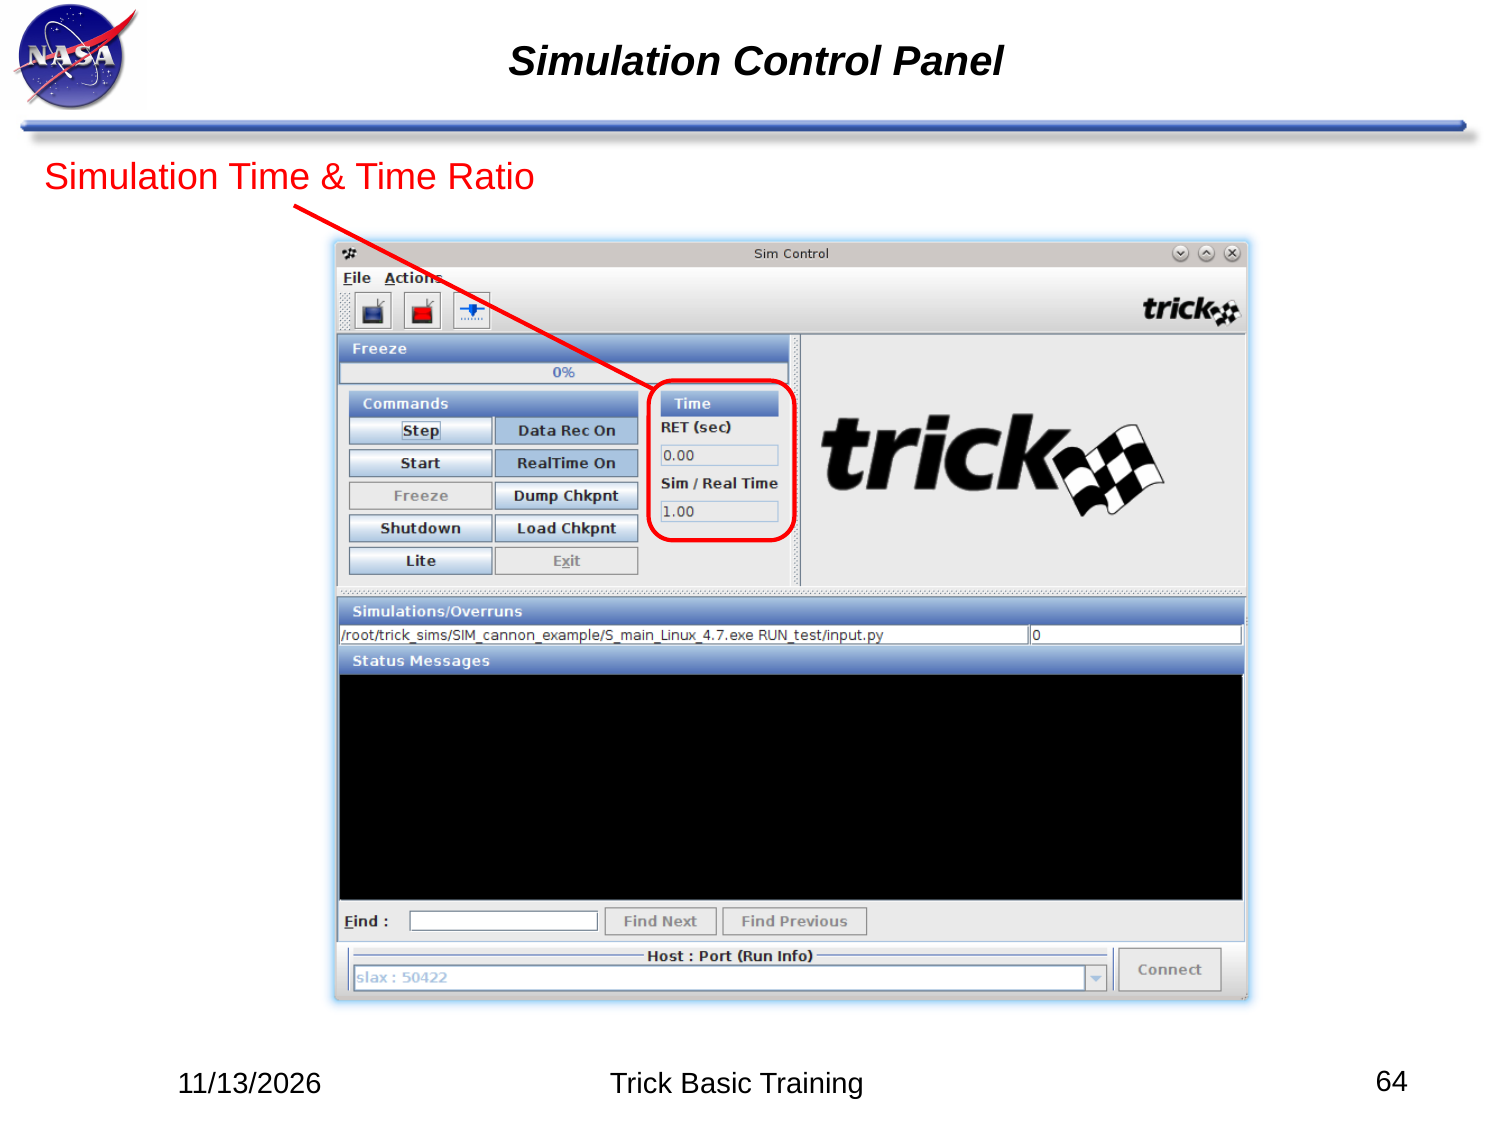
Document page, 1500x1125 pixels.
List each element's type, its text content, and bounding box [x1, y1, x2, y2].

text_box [382, 116, 568, 479]
title Simulation Control Panel [149, 24, 1363, 93]
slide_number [74, 1056, 425, 1107]
picture [16, 114, 1484, 154]
picture [0, 0, 147, 110]
picture [312, 219, 1272, 1023]
slide_number 64 [1072, 1054, 1424, 1115]
text_box Simulation Time & Time Ratio [29, 149, 377, 206]
footer Trick Basic Training [499, 1056, 975, 1116]
